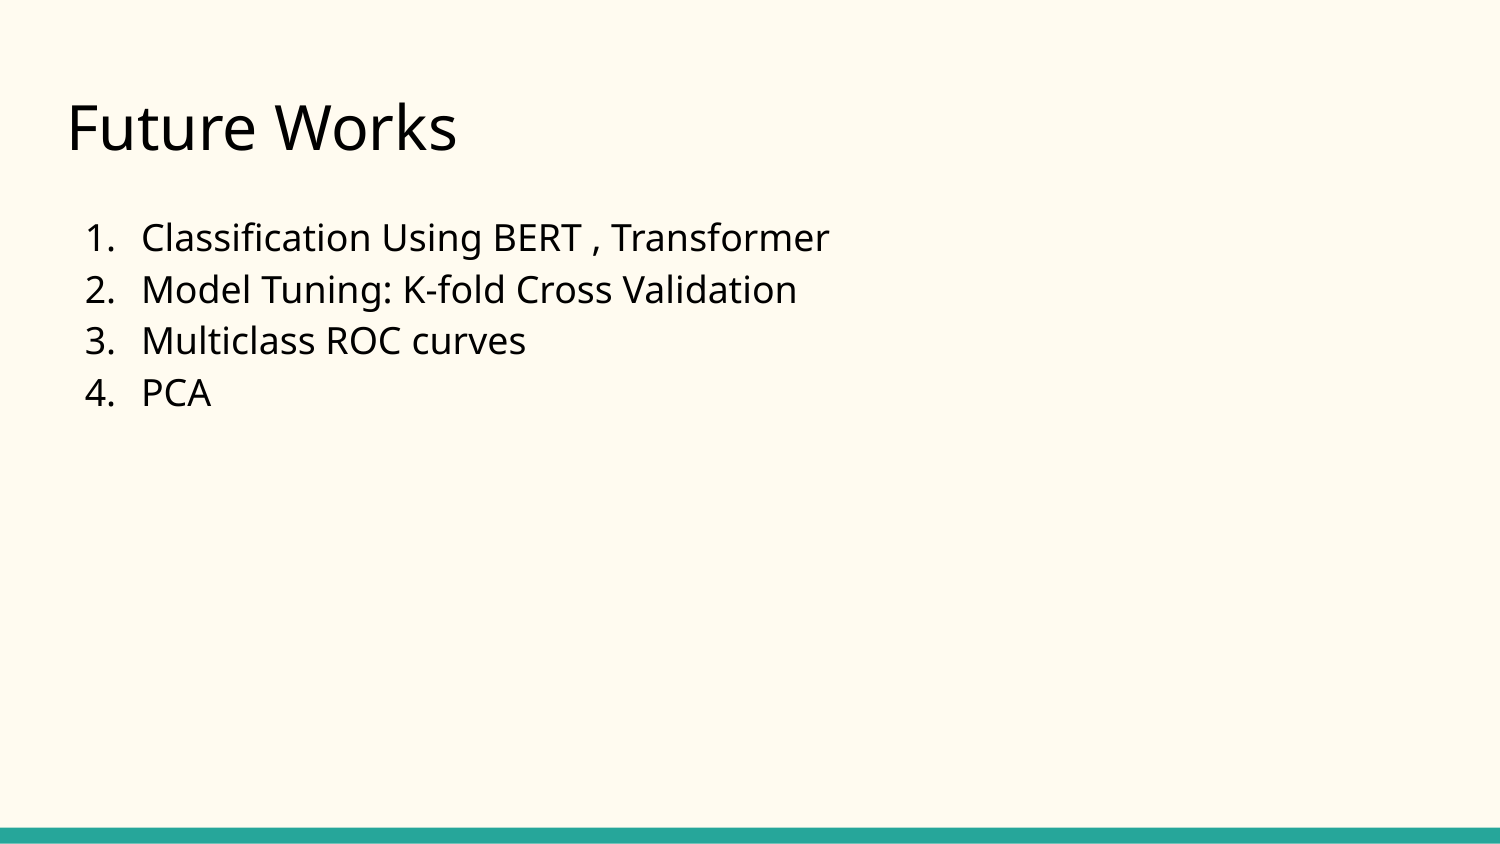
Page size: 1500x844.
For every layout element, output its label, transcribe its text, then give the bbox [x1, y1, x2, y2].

title Future Works [51, 72, 1449, 174]
list Classification Using BERT , Transformer Model Tuning: K-fold Cross Validation Multiclass ROC curves PCA [51, 192, 1449, 750]
